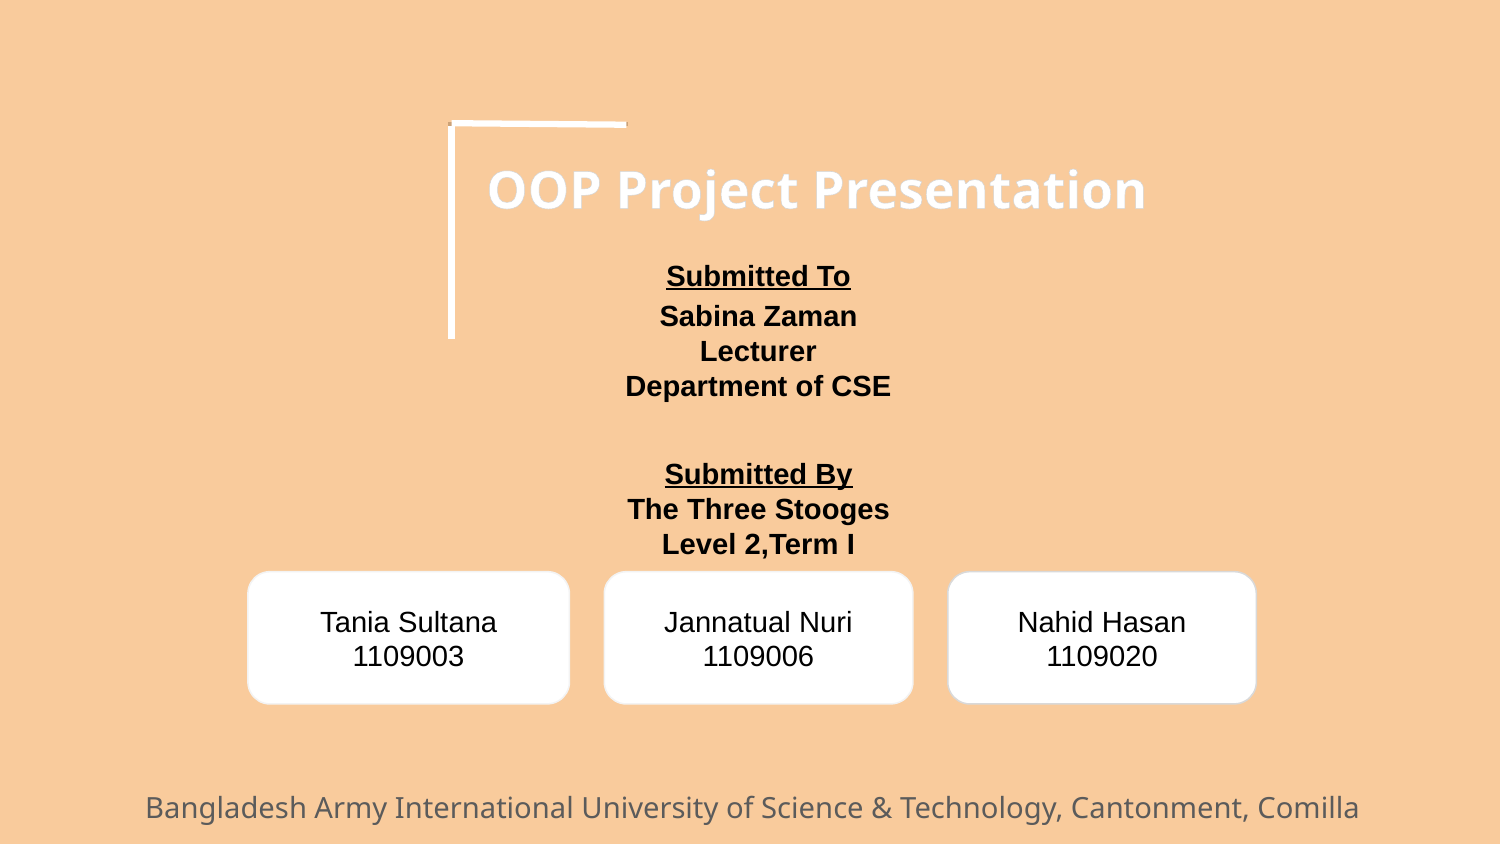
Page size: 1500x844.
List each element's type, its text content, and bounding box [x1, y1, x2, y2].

text_box Submitted By The Three Stooges Level 2,Term I [221, 434, 1296, 737]
text_box Tania Sultana 1109003 [247, 571, 570, 704]
text_box Bangladesh Army International University of Science & Technology, Cantonment, Comilla [6, 737, 1500, 840]
text_box Jannatual Nuri 1109006 [604, 571, 913, 704]
text_box Submitted To Sabina Zaman Lecturer Department of CSE [494, 237, 1024, 434]
text_box OOP Project Presentation [471, 141, 1308, 264]
text_box Nahid Hasan 1109020 [947, 571, 1257, 704]
